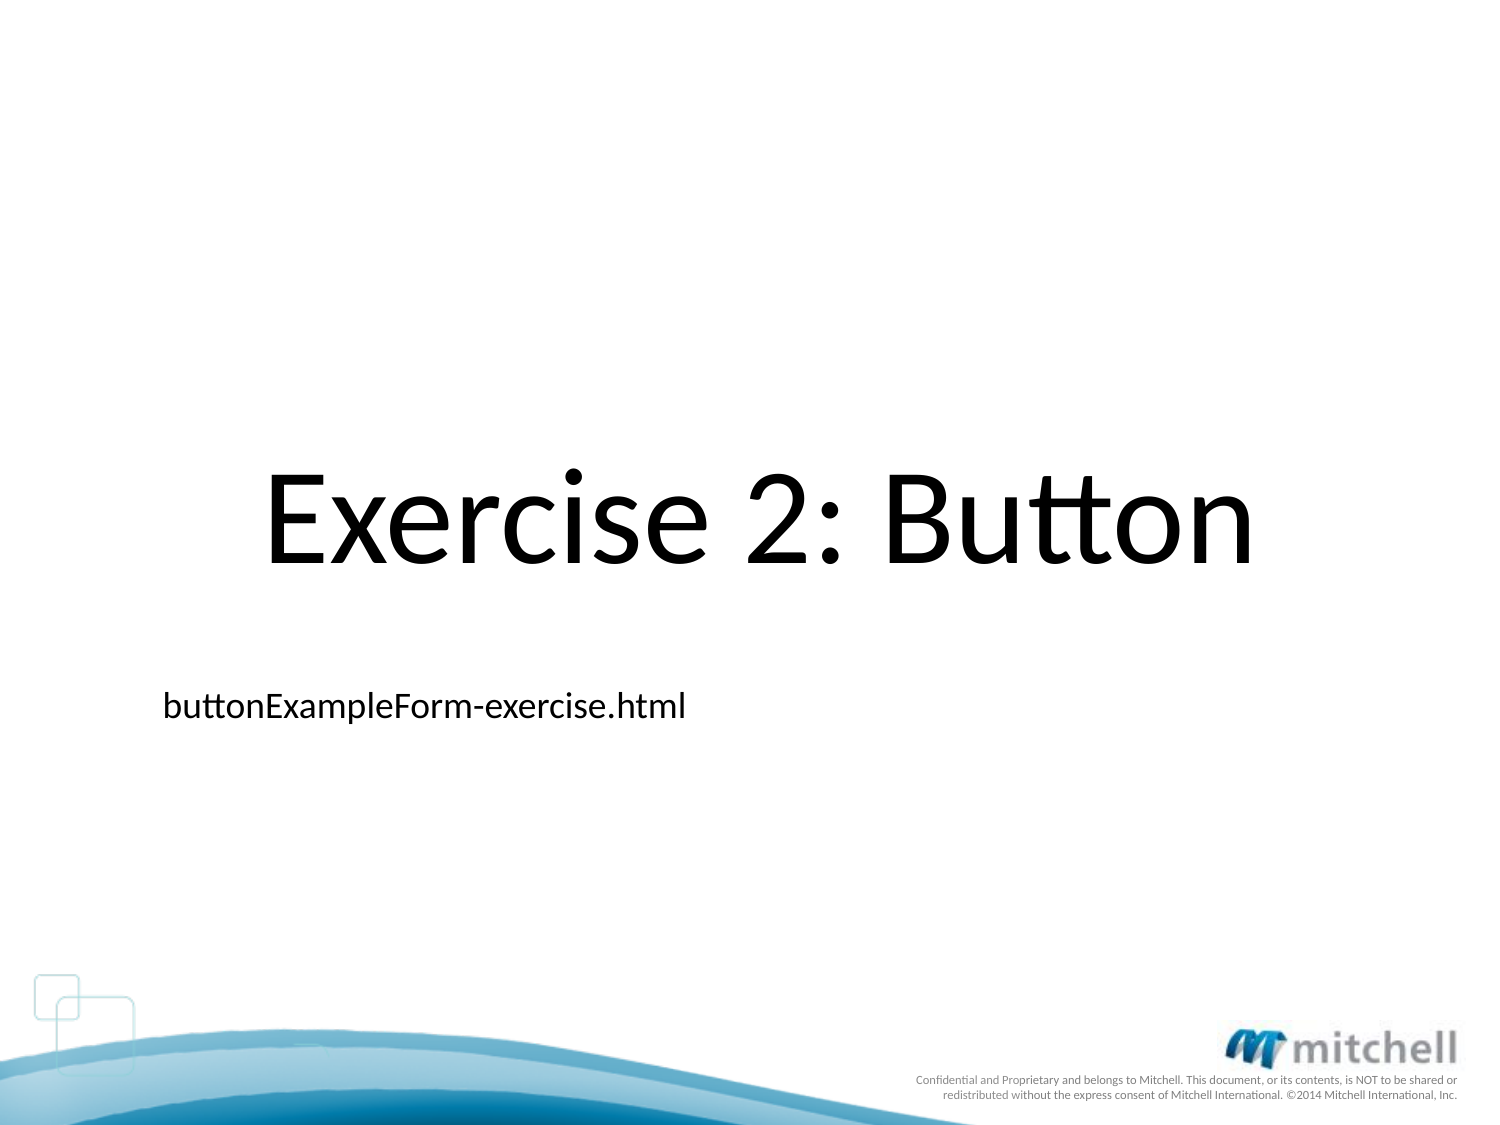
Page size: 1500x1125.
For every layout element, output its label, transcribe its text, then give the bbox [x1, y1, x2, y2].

picture [1217, 1020, 1466, 1079]
picture [0, 951, 1022, 1125]
text_box Exercise 2: Button [112, 418, 1409, 599]
text_box buttonExampleForm-exercise.html [147, 673, 702, 734]
